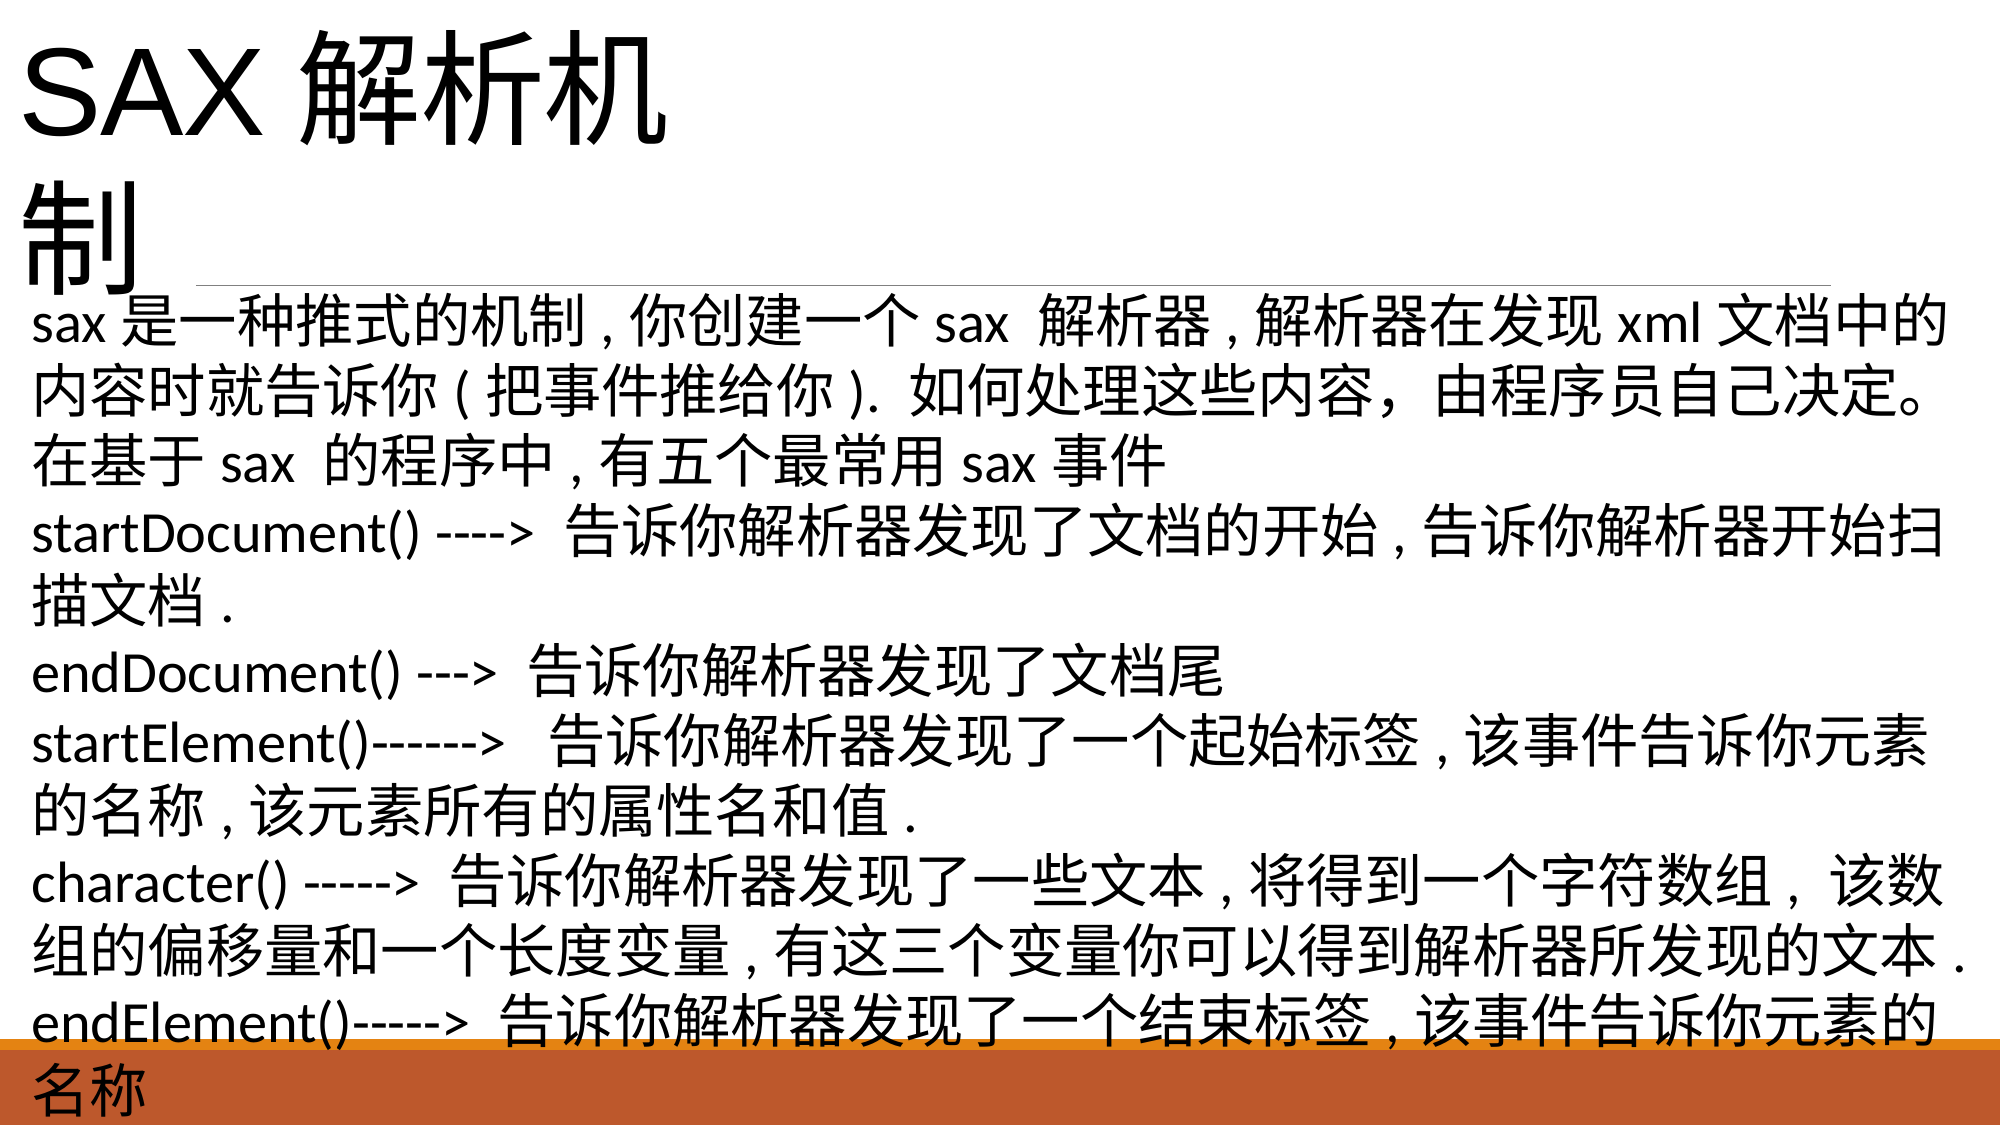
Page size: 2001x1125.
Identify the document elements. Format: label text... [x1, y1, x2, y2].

title SAX解析机制 [3, 3, 784, 319]
text_box sax是一种推式的机制,你创建一个sax 解析器,解析器在发现xml文档中的内容时就告诉你(把事件推给你). 如何处理这些内容，由程序员自己决定。 在基于sax 的程序中,有五个最常用sax事件 startDocument() ----> 告诉你解析器发现了文档的开始,告诉你解析器开始扫描文档. endDocument() ---> 告诉你解析器发现了文档尾 startElement()------> 告诉你解析器发现了一个起始标签,该事件告诉你元素的名称,该元素所有的属性名和值. character() -----> 告诉你解析器发现了一些文本,将得到一个字符数组, 该数组的偏移量和一个长度变量,有这三个变量你可以得到解析器所发现的文本. endElement()-----> 告诉你解析器发现了一个结束标签,该事件告诉你元素的名称 [16, 277, 2000, 1125]
